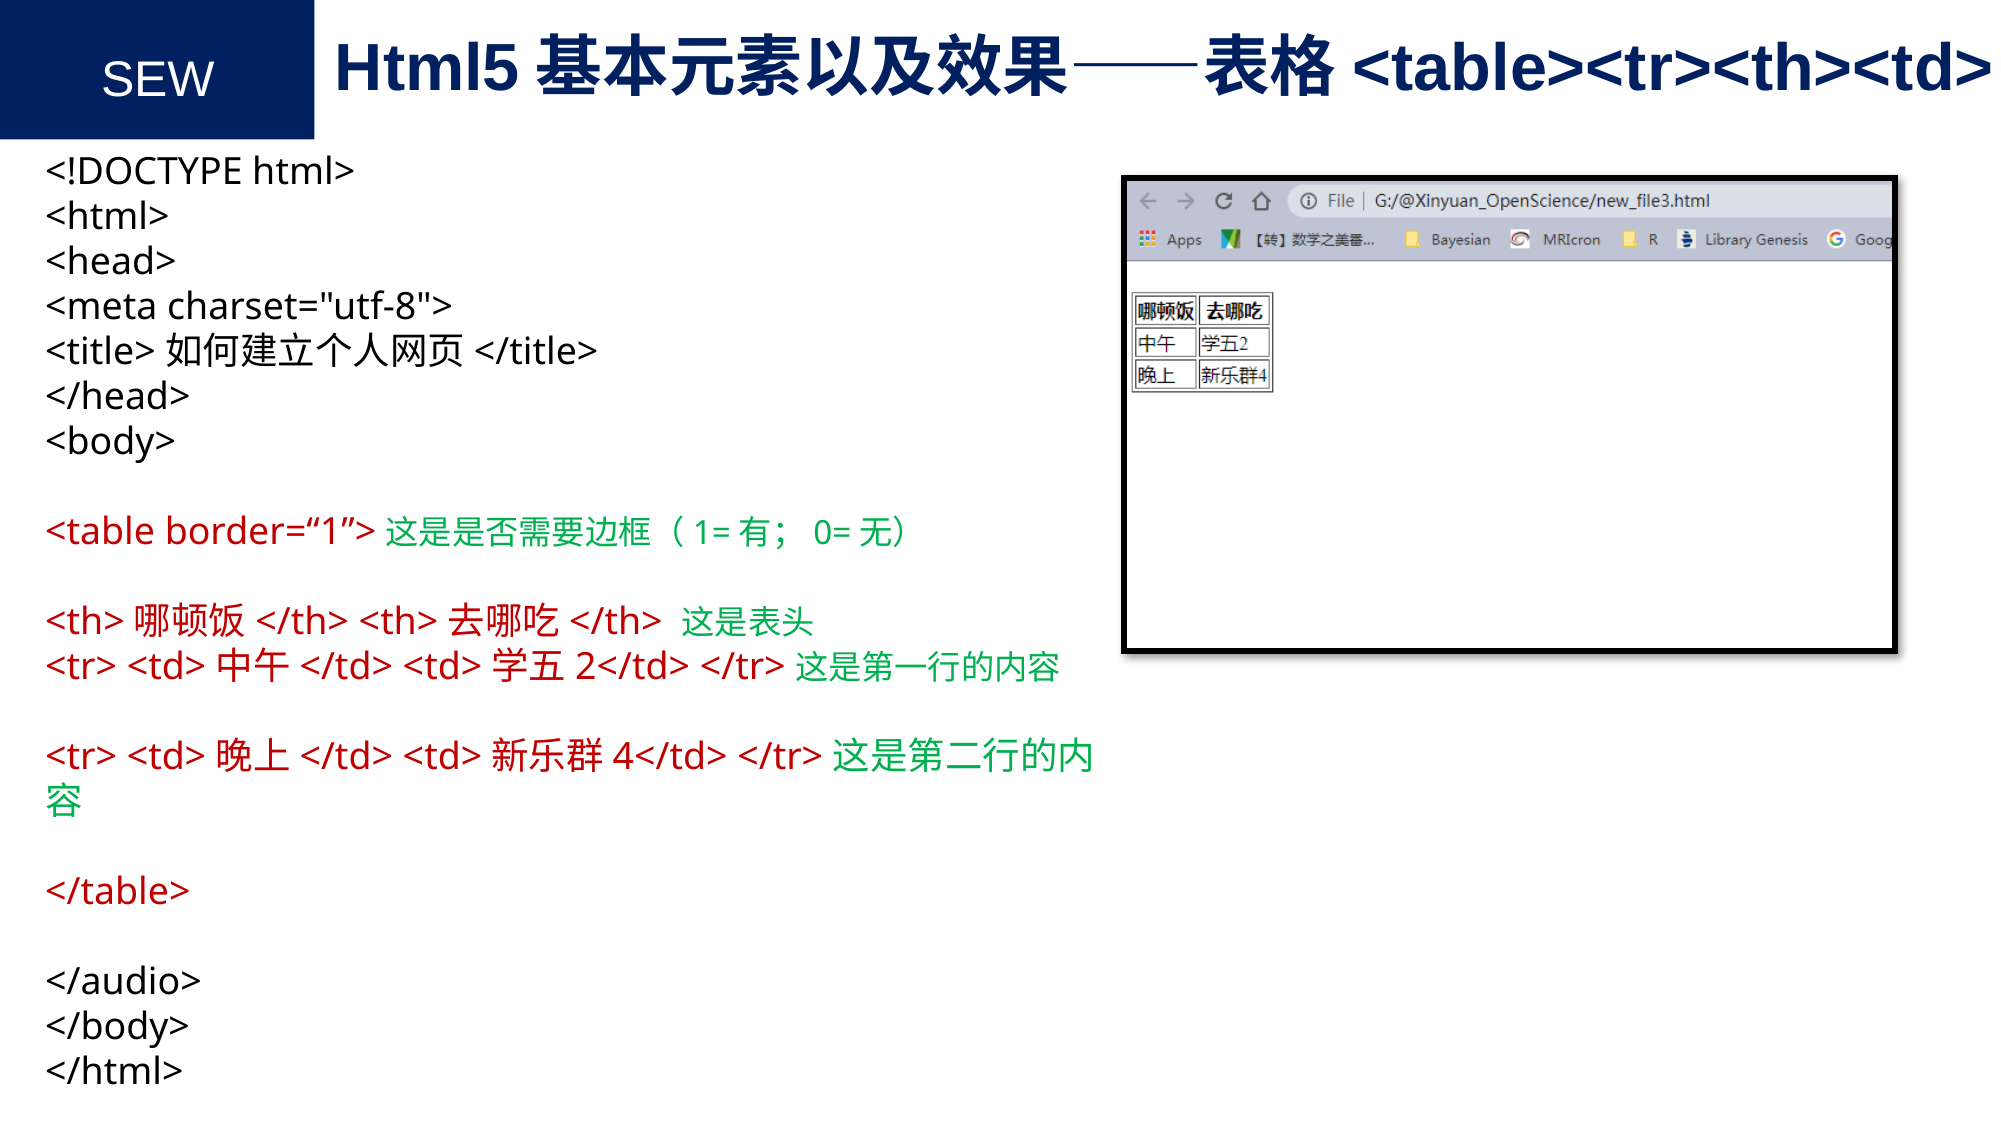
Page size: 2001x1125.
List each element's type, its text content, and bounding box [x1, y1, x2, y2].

picture [1127, 180, 1892, 649]
text_box Html5基本元素以及效果——表格<table><tr><th><td> [319, 16, 2000, 112]
text_box [0, 0, 315, 141]
text_box SEW [86, 39, 230, 115]
text_box <!DOCTYPE html> <html> <head> <meta charset="utf-8"> <title>如何建立个人网页</title> </head> <body> <table border=“1”>这是是否需要边框（1=有；0=无） <th>哪顿饭</th> <th>去哪吃</th> 这是表头 <tr> <td>中午</td> <td>学五2</td> </tr>这是第一行的内容 <tr> <td>晚上</td> <td>新乐群4</td> </tr>这是第二行的内容 </table> </audio> </body> </html> [30, 139, 1142, 1100]
